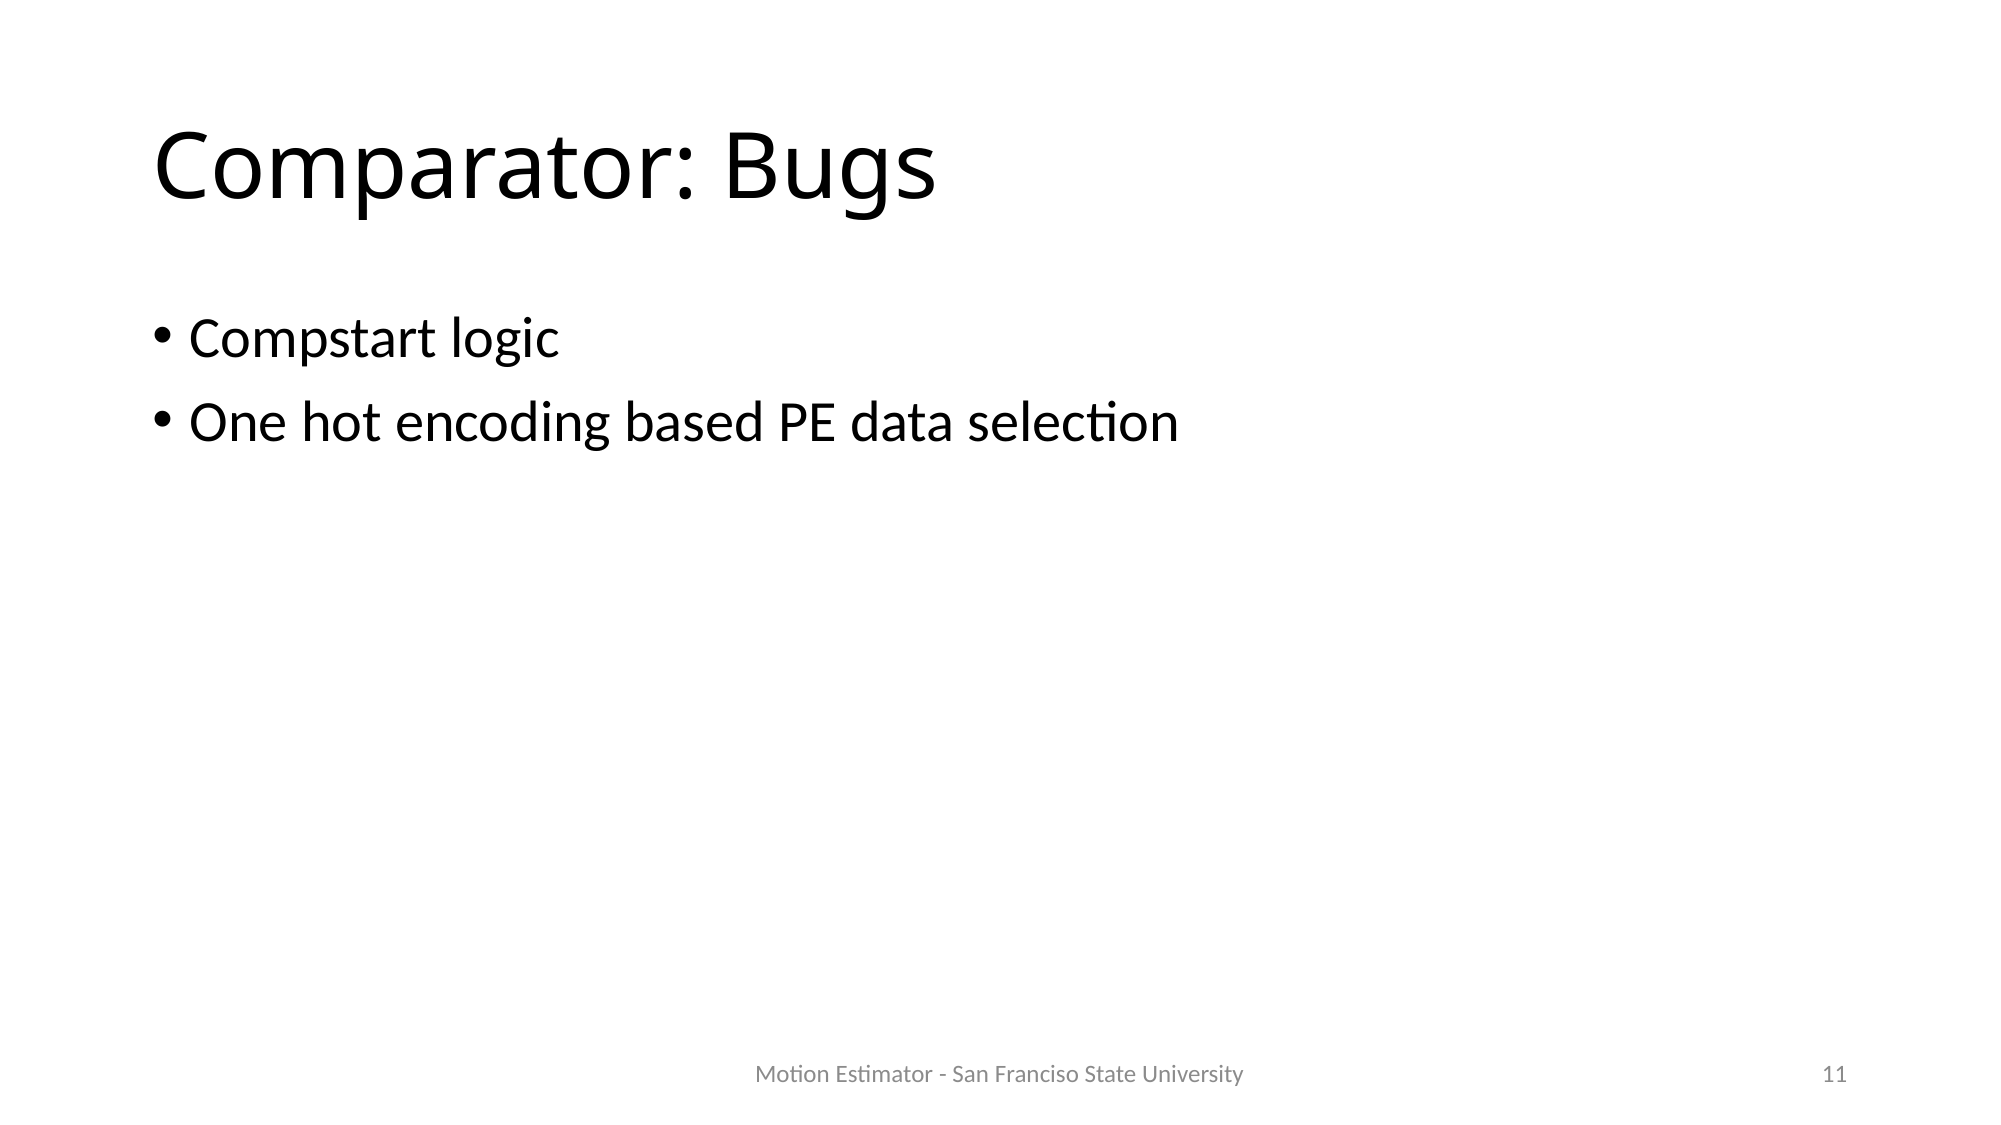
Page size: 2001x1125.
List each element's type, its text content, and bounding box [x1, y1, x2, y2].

slide_number 11 [1412, 1042, 1863, 1103]
title Comparator: Bugs [137, 59, 1863, 278]
list Compstart logic One hot encoding based PE data selection [137, 299, 1863, 1014]
footer Motion Estimator - San Franciso State University [662, 1042, 1338, 1103]
